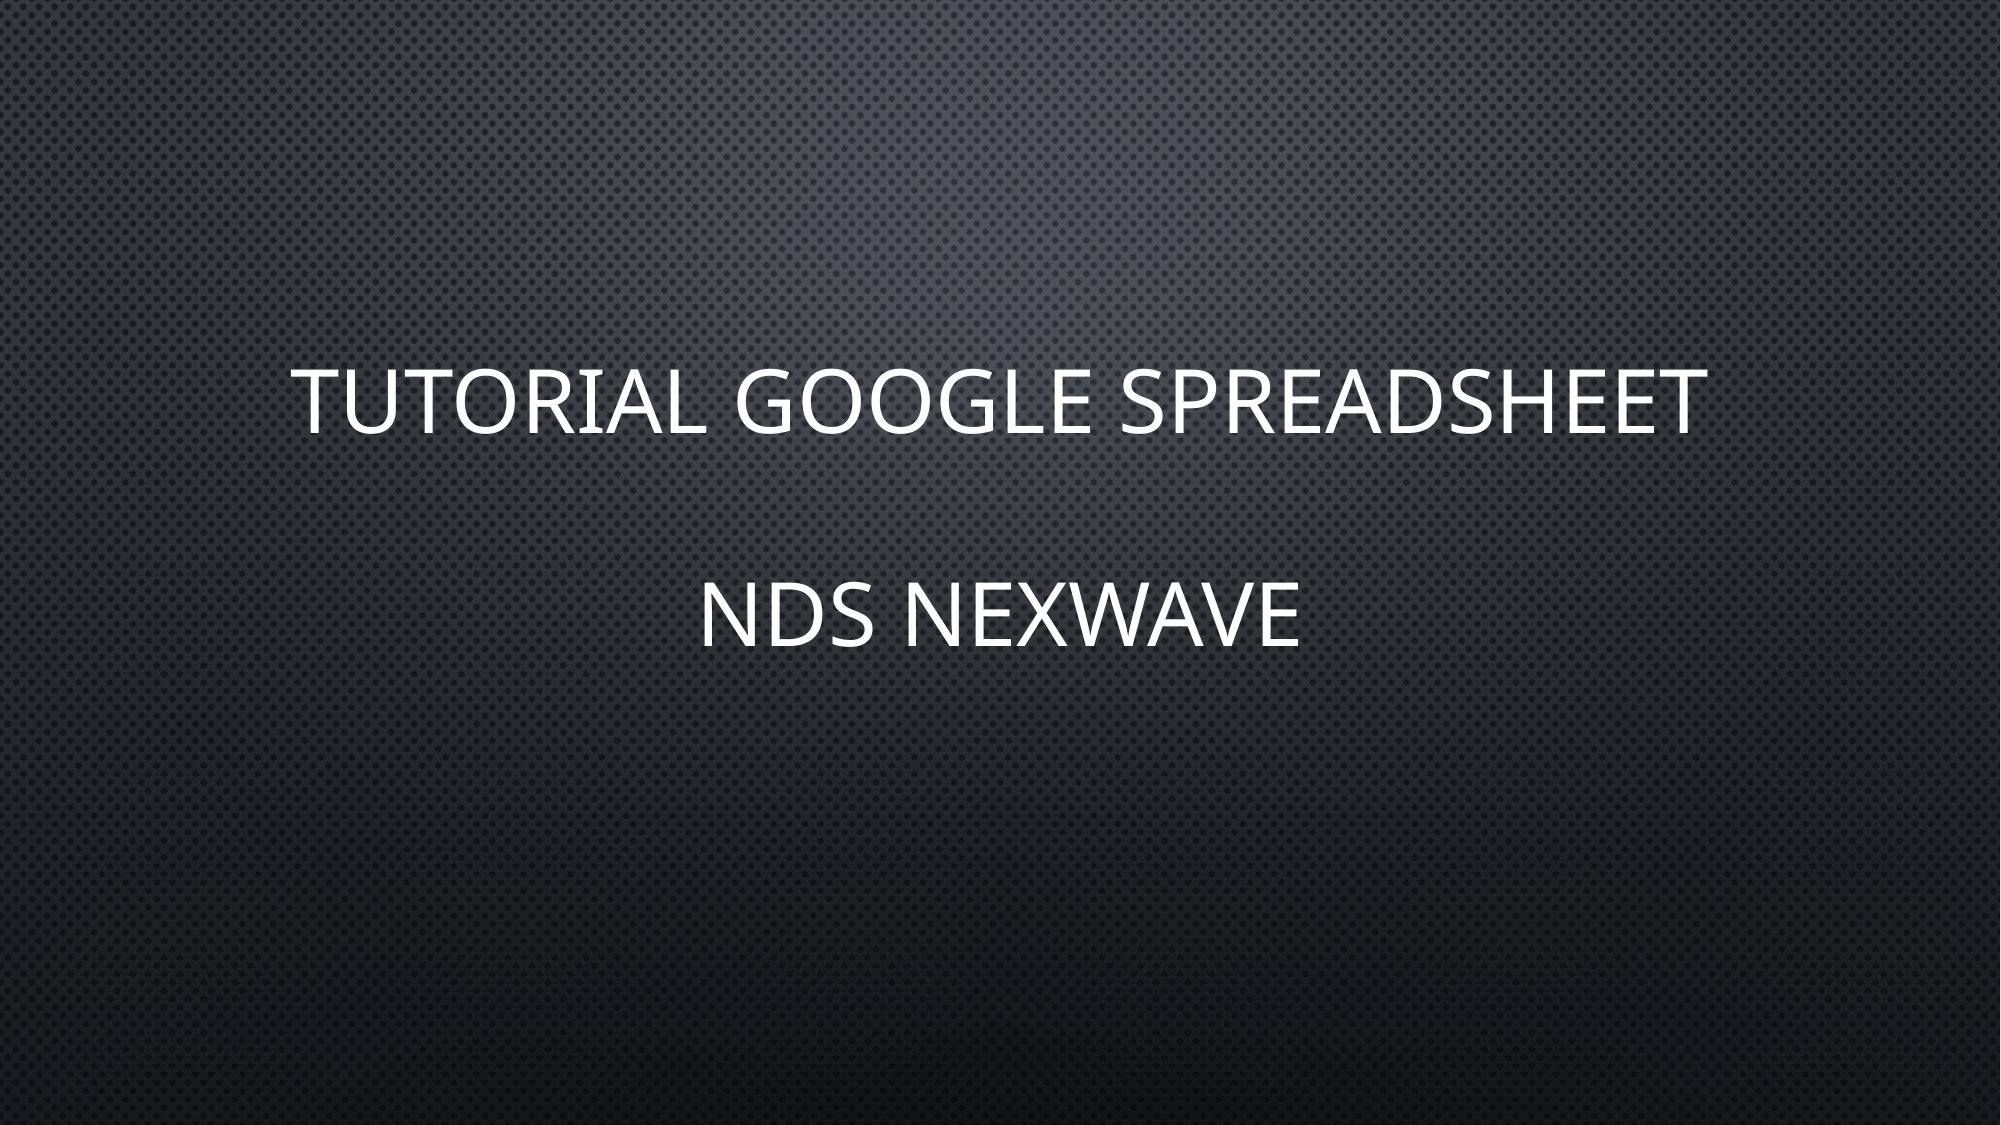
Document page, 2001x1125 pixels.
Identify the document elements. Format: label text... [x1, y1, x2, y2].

title Tutorial google spreadsheet nds nexwave [187, 334, 1813, 887]
